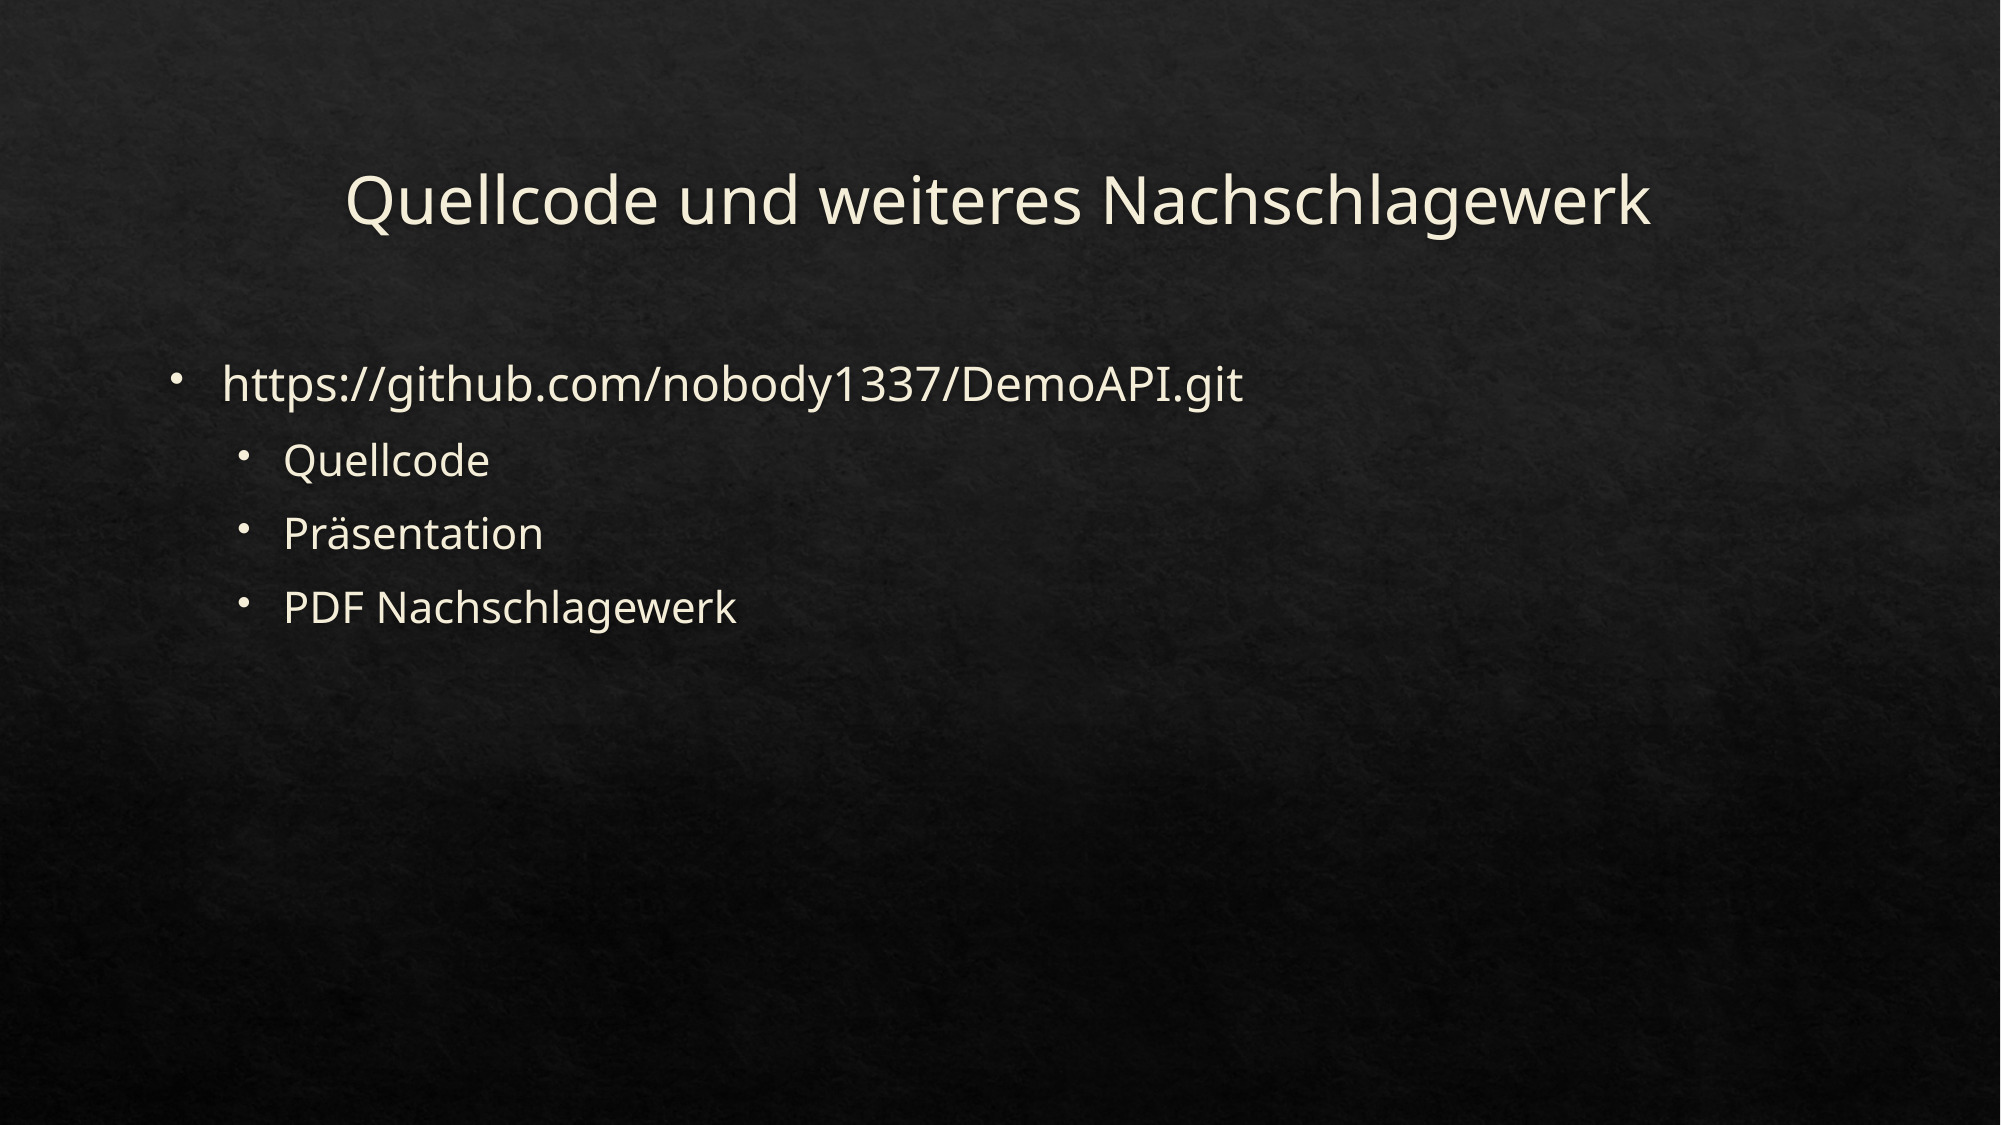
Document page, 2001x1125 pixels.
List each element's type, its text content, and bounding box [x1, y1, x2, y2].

title Quellcode und weiteres Nachschlagewerk [149, 99, 1849, 307]
list https://github.com/nobody1337/DemoAPI.git Quellcode Präsentation PDF Nachschlagewerk [149, 340, 1849, 950]
